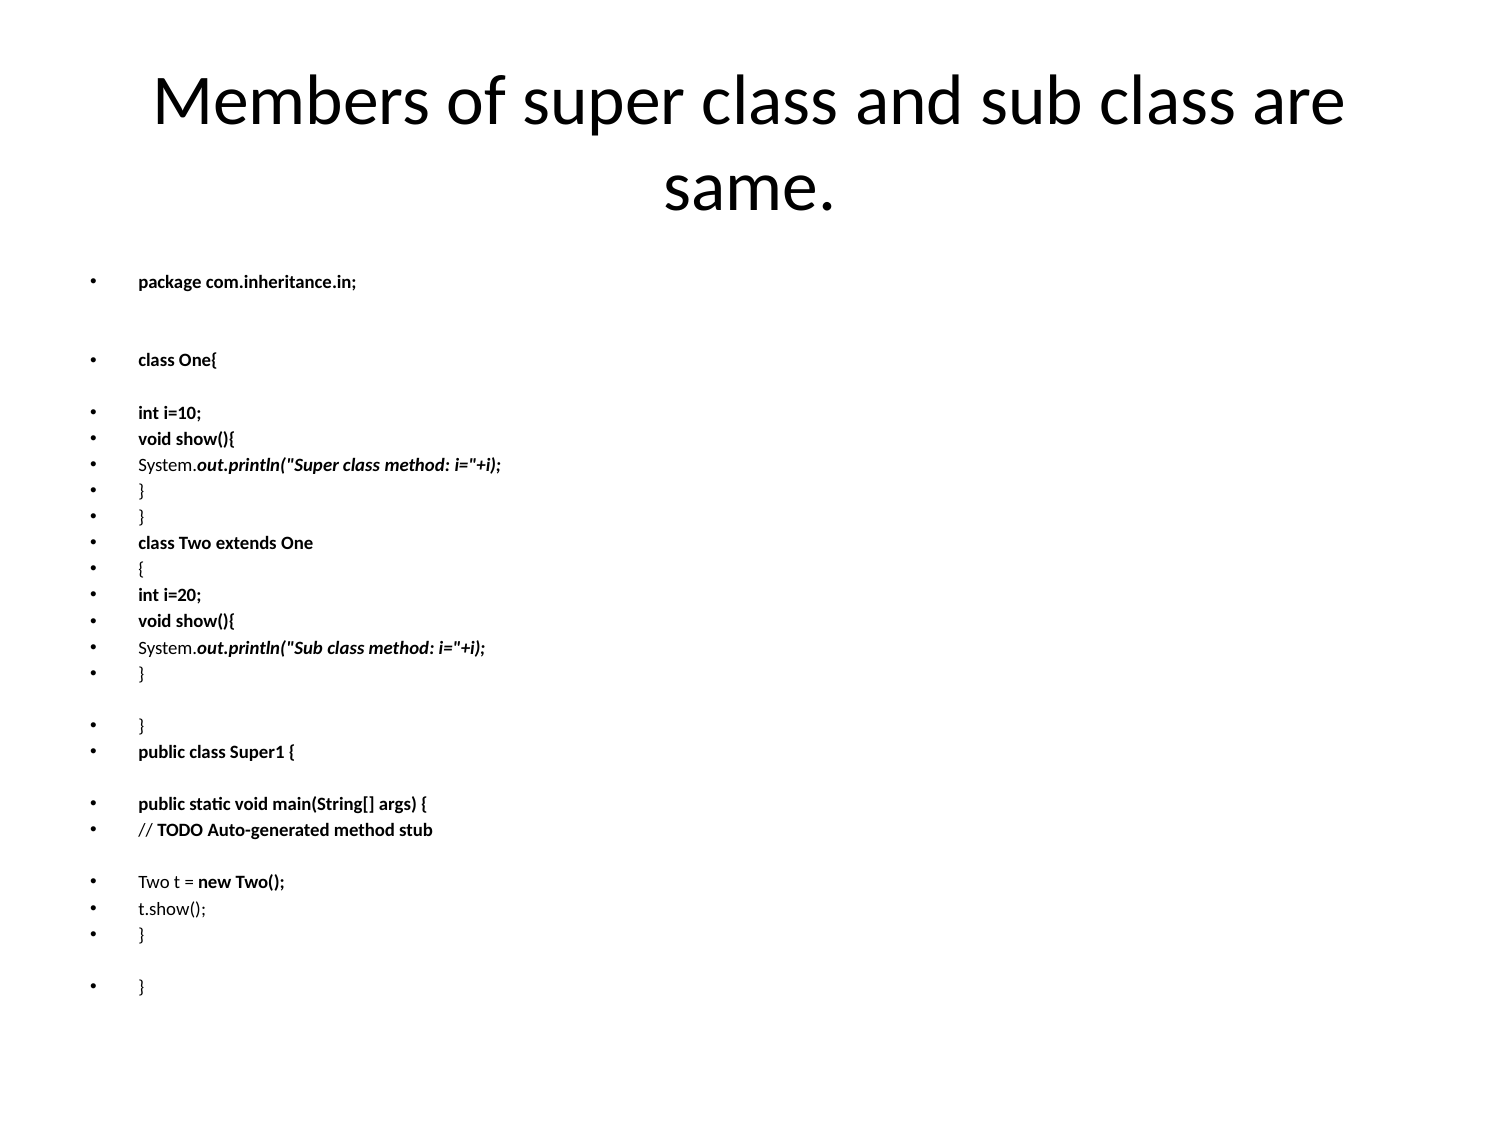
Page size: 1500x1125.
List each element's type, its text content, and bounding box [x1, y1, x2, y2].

list package com.inheritance.in; class One{ int i=10; void show(){ System.out.println("Super class method: i="+i); } } class Two extends One { int i=20; void show(){ System.out.println("Sub class method: i="+i); } } public class Super1 { public static void main(String[] args) { // TODO Auto-generated method stub Two t = new Two(); t.show(); } } [75, 262, 1425, 1005]
title Members of super class and sub class are same. [75, 45, 1425, 233]
